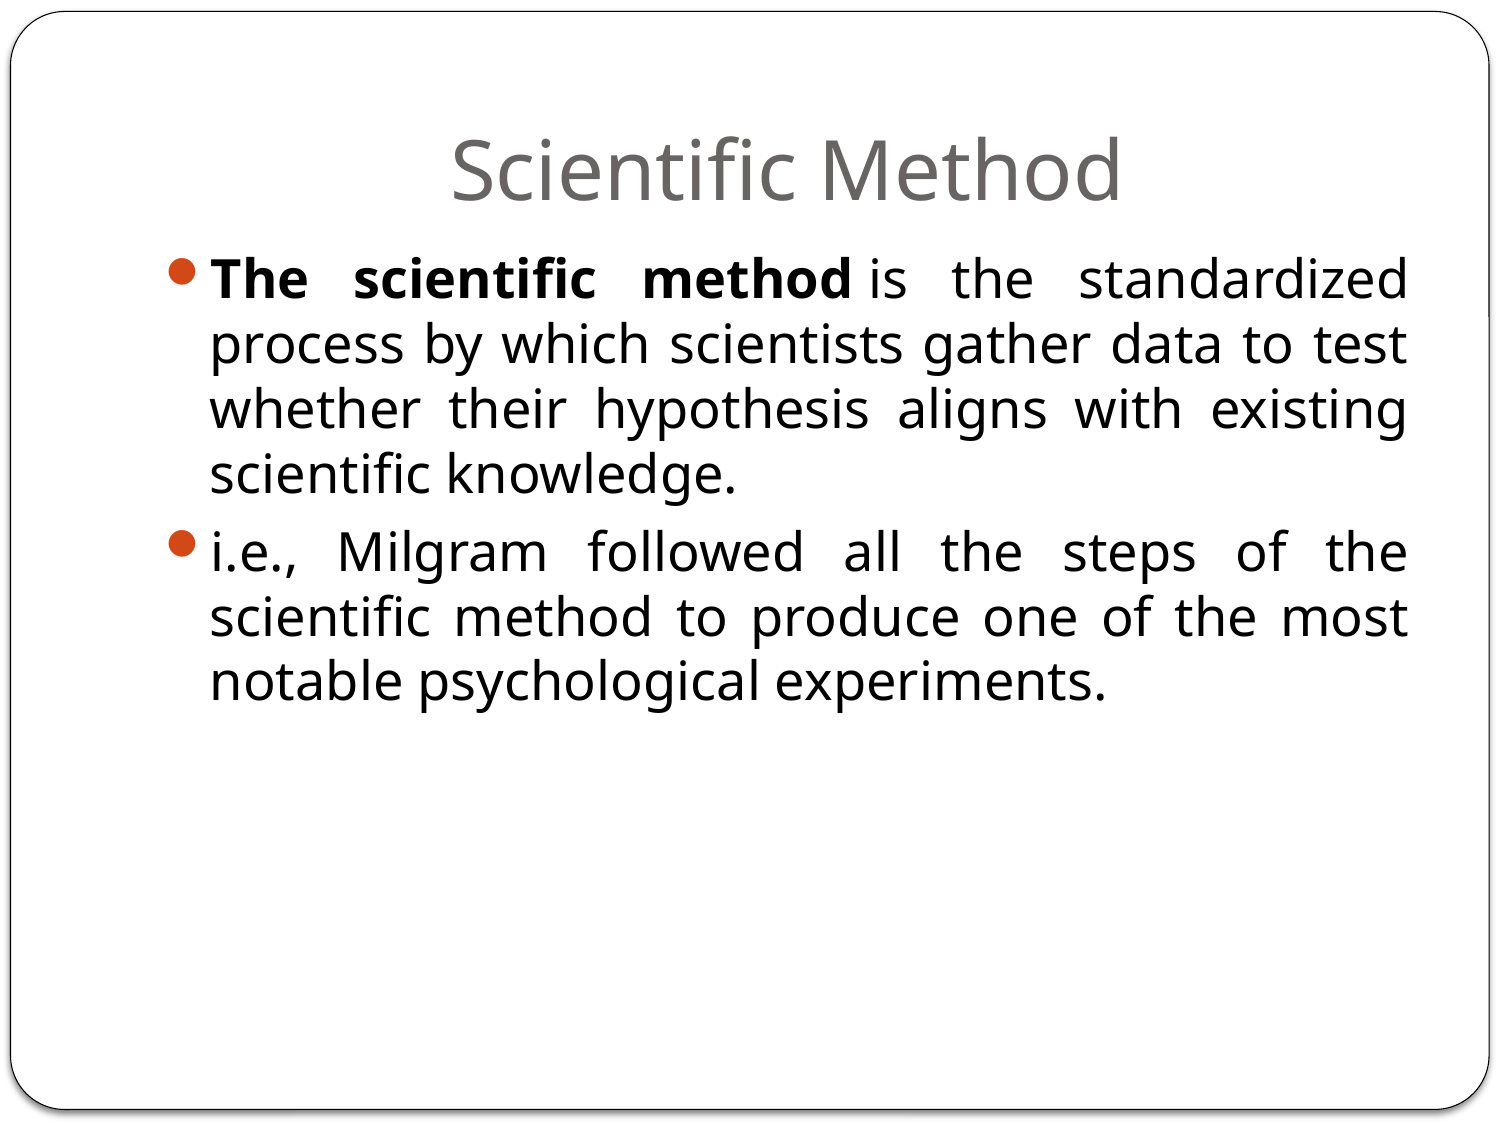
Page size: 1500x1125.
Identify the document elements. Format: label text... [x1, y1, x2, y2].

title Scientific Method [150, 45, 1425, 233]
list The scientific method is the standardized process by which scientists gather data to test whether their hypothesis aligns with existing scientific knowledge. i.e., Milgram followed all the steps of the scientific method to produce one of the most notable psychological experiments. [150, 237, 1425, 988]
